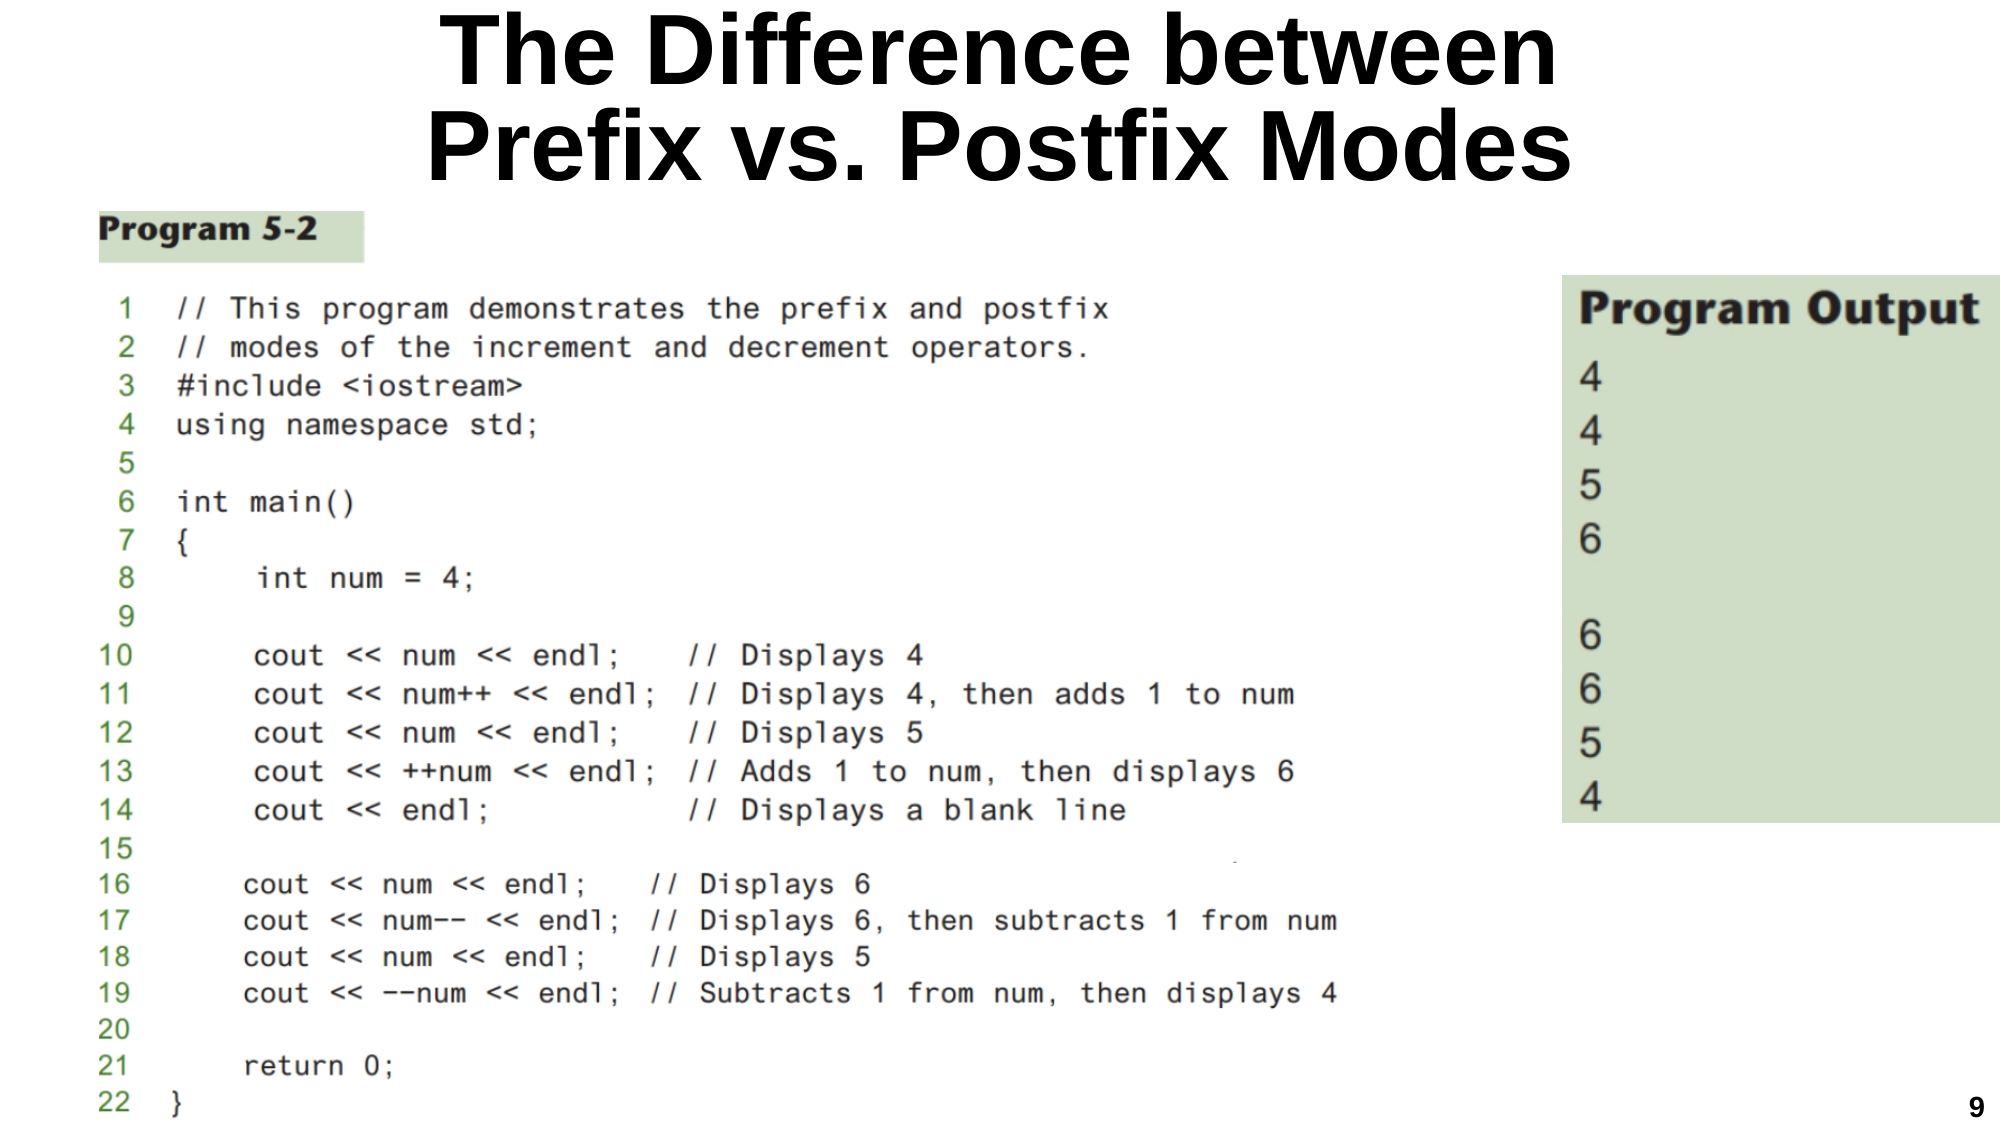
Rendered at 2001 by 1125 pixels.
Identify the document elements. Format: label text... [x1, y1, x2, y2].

slide_number 9 [1909, 1087, 2000, 1125]
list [99, 211, 1301, 863]
picture [1561, 275, 2000, 824]
title The Difference between Prefix vs. Postfix Modes [0, 0, 2000, 188]
picture [99, 869, 1346, 1125]
